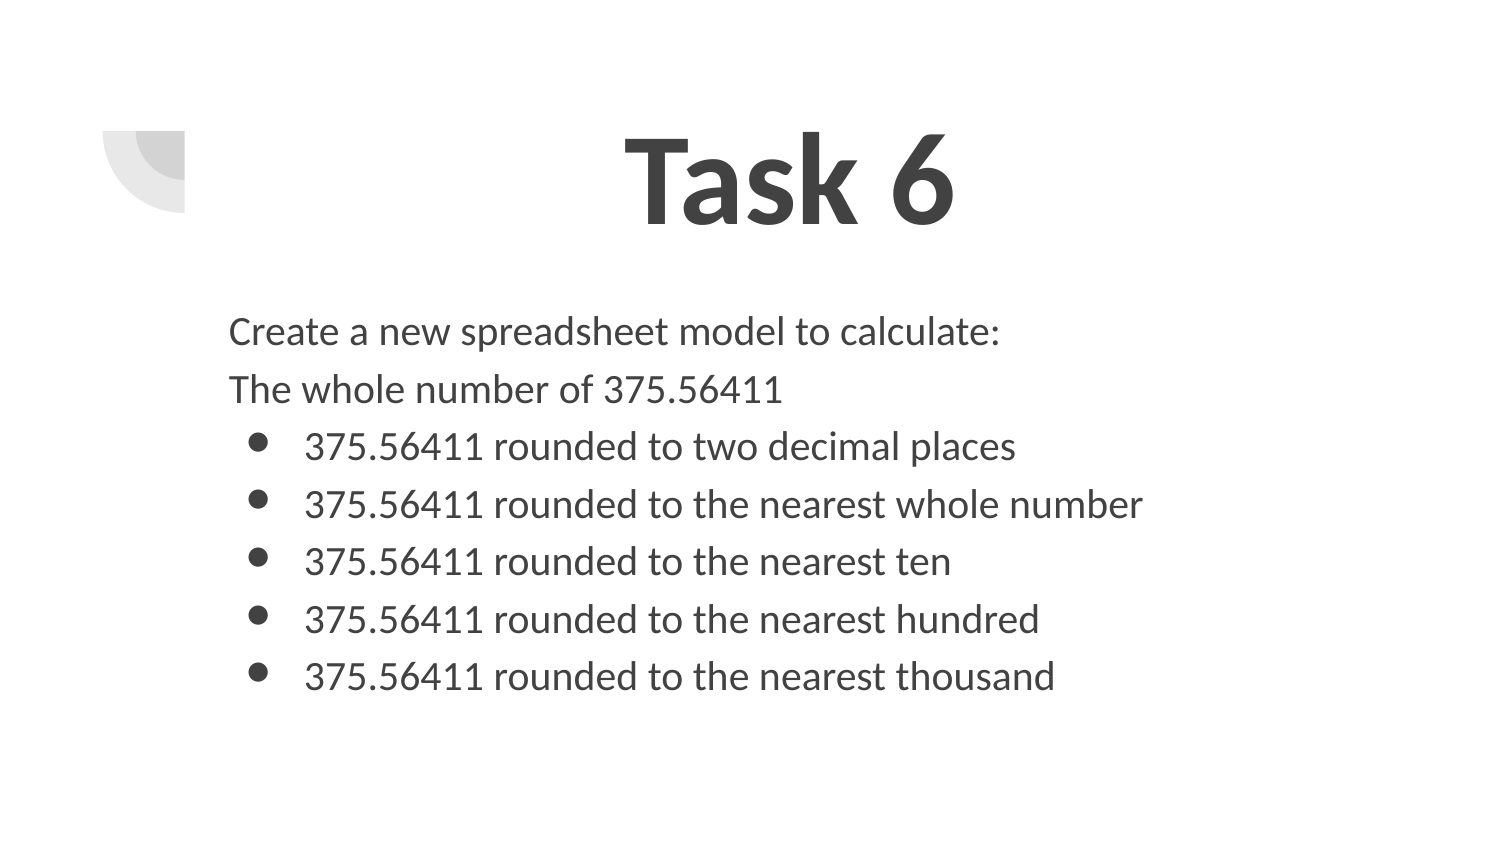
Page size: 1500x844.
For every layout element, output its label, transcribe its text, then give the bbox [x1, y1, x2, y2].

list Create a new spreadsheet model to calculate: The whole number of 375.56411 375.56411 rounded to two decimal places 375.56411 rounded to the nearest whole number 375.56411 rounded to the nearest ten 375.56411 rounded to the nearest hundred 375.56411 rounded to the nearest thousand [213, 281, 1368, 721]
title Task 6 [213, 78, 1368, 243]
